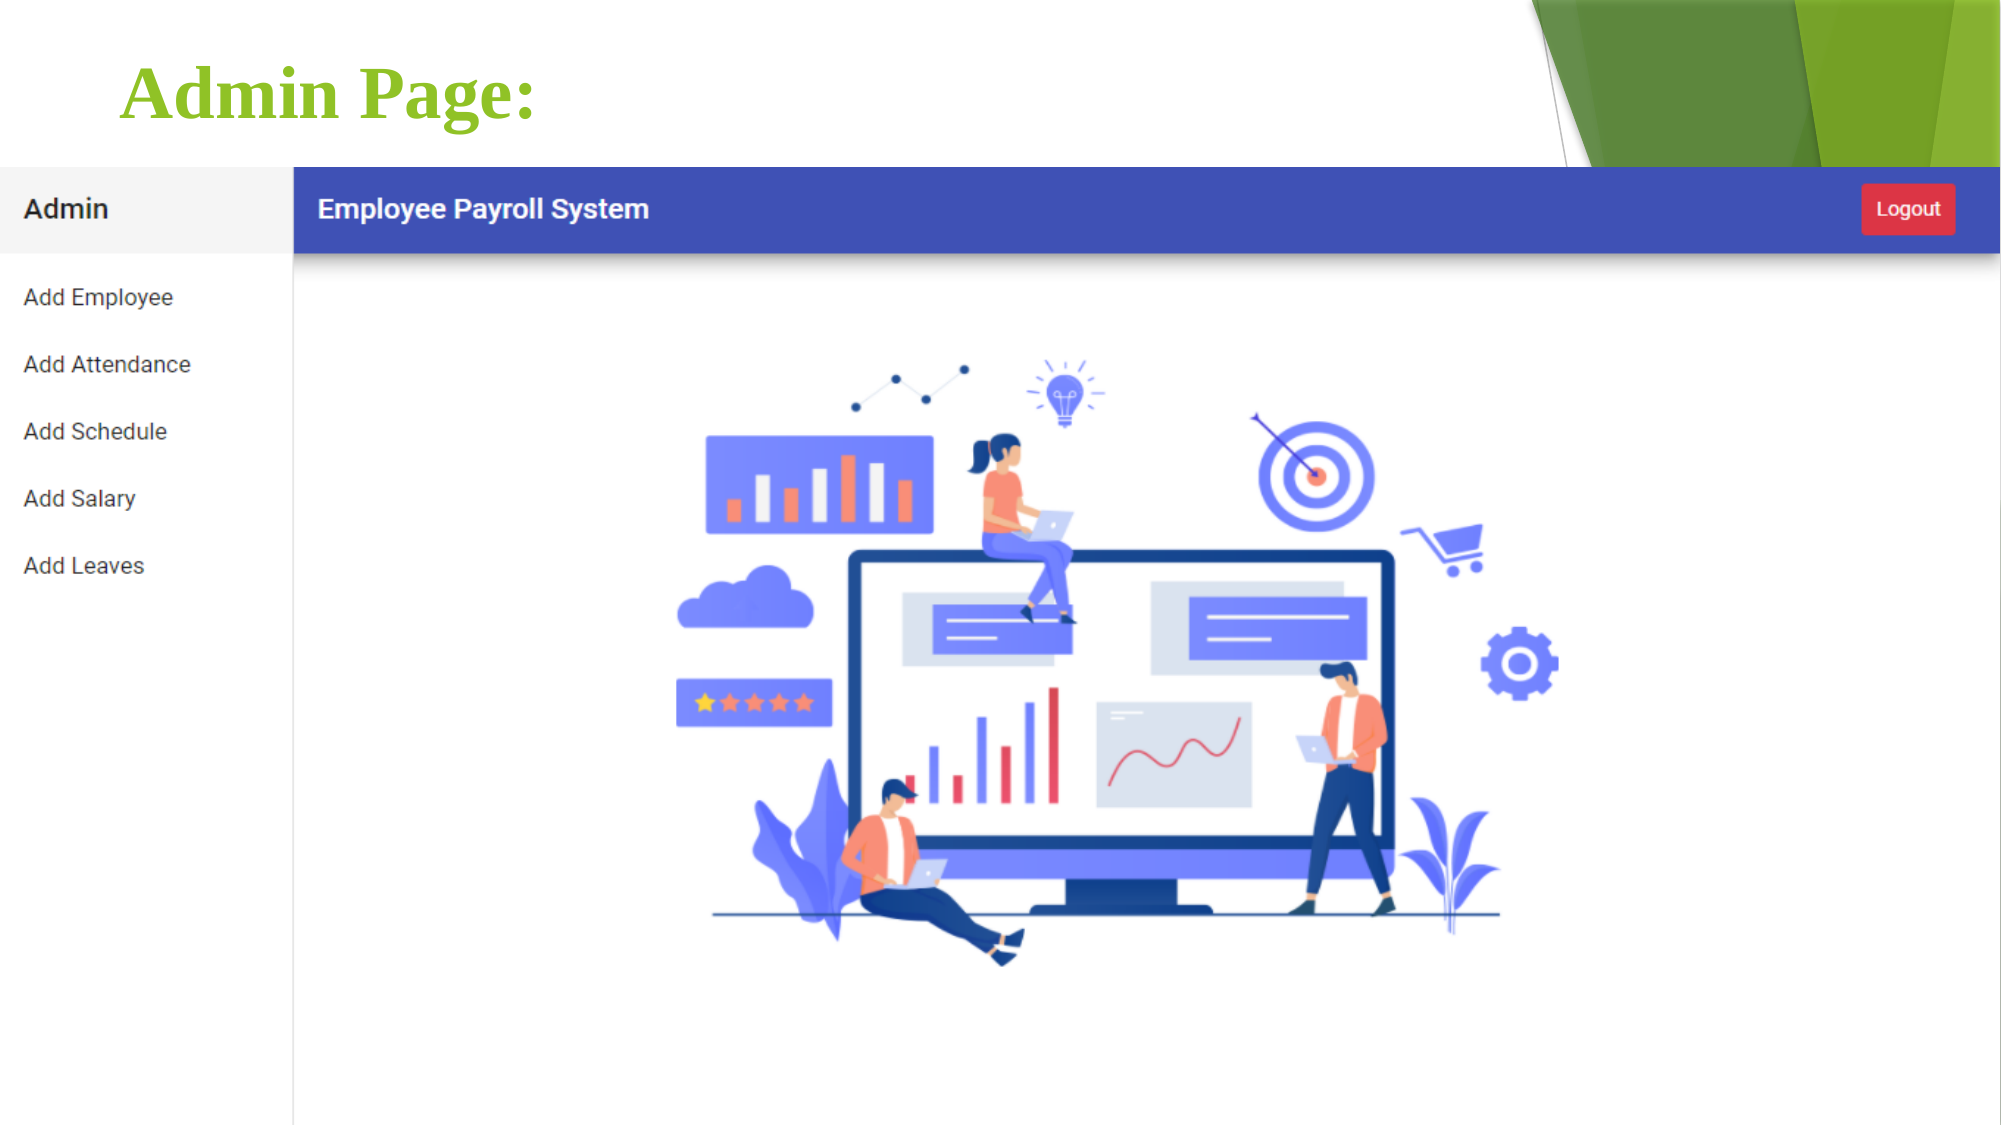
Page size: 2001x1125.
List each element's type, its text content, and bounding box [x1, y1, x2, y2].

picture [0, 166, 2000, 1125]
text_box Admin Page: [104, 36, 825, 142]
